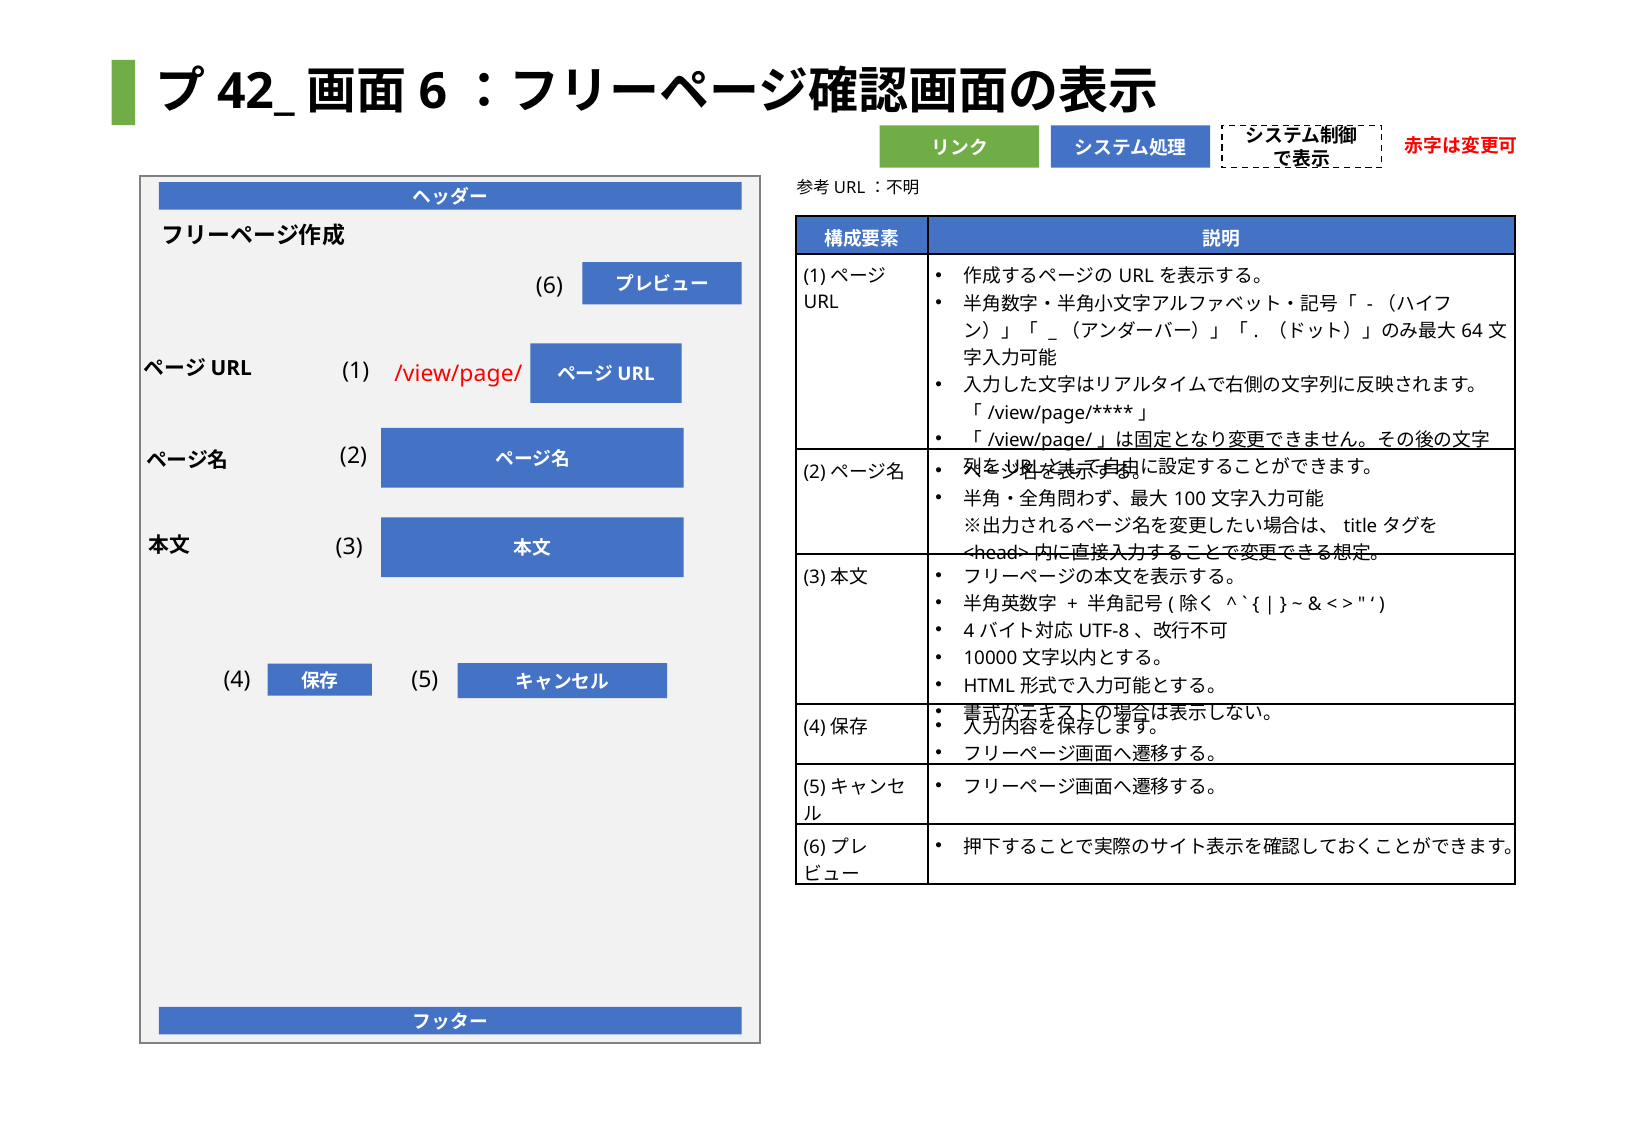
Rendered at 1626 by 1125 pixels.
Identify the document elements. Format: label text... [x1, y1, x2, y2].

table_cell 作成するページのURLを表示する。 半角数字・半角小文字アルファベット・記号「 -（ハイフン）」「 _（アンダーバー）」「. （ドット）」のみ最大64文字入力可能 入力した文字はリアルタイムで右側の文字列に反映されます。「/view/page/****」 「/view/page/」は固定となり変更できません。その後の文字列をURLとして自由に設定することができます。 [929, 255, 1514, 448]
text_box ページ名 [131, 439, 244, 480]
text_box 本文 [380, 516, 685, 579]
table_cell 押下することで実際のサイト表示を確認しておくことができます。 [929, 825, 1514, 883]
table_header 構成要素 [797, 217, 927, 253]
text_box 赤字は変更可 [1380, 123, 1542, 168]
table_header 説明 [929, 217, 1514, 253]
text_box プレビュー [581, 261, 743, 306]
title プ42_画面6：フリーページ確認画面の表示 [140, 59, 1514, 126]
text_box (6) [521, 263, 579, 306]
text_box システム処理 [1049, 124, 1212, 169]
text_box システム制御で表示 [1220, 124, 1382, 169]
text_box [139, 175, 761, 1044]
table_cell フリーページの本文を表示する。 半角英数字 + 半角記号(除く ^ ` { | } ~ & < > " ‘ ) 4バイト対応UTF-8、改行不可 10000文字以内とする。 HTML形式で入力可能とする。 書式がテキストの場合は表示しない。 [929, 555, 1514, 703]
table_cell (5)キャンセル [797, 765, 927, 823]
text_box 参考URL：不明 [781, 169, 935, 205]
text_box (1) [327, 348, 385, 391]
text_box フッター [157, 1005, 743, 1036]
text_box キャンセル [456, 661, 669, 700]
table_cell (2)ページ名 [797, 450, 927, 553]
text_box (4) [208, 656, 266, 699]
table_cell フリーページ画面へ遷移する。 [929, 765, 1514, 823]
text_box 保存 [266, 662, 374, 697]
text_box リンク [878, 124, 1041, 169]
text_box フリーページ作成 [146, 213, 360, 256]
text_box ページURL [529, 342, 683, 404]
text_box (5) [396, 656, 454, 700]
text_box ページ名 [380, 426, 685, 489]
table_cell 入力内容を保存します。 フリーページ画面へ遷移する。 [929, 705, 1514, 763]
table_cell (3)本文 [797, 555, 927, 703]
text_box 本文 [134, 524, 206, 565]
table_cell (6)プレビュー [797, 825, 927, 883]
text_box ヘッダー [157, 181, 743, 211]
text_box /view/page/ [379, 351, 538, 394]
text_box ページURL [129, 347, 267, 388]
table_cell ページ名を表示する。 半角・全角問わず、最大100文字入力可能 ※出力されるページ名を変更したい場合は、titleタグを<head>内に直接入力することで変更できる想定。 [929, 450, 1514, 553]
text_box (2) [325, 433, 380, 476]
text_box (3) [320, 524, 378, 567]
table_cell (4)保存 [797, 705, 927, 763]
table_cell (1)ページURL [797, 255, 927, 448]
